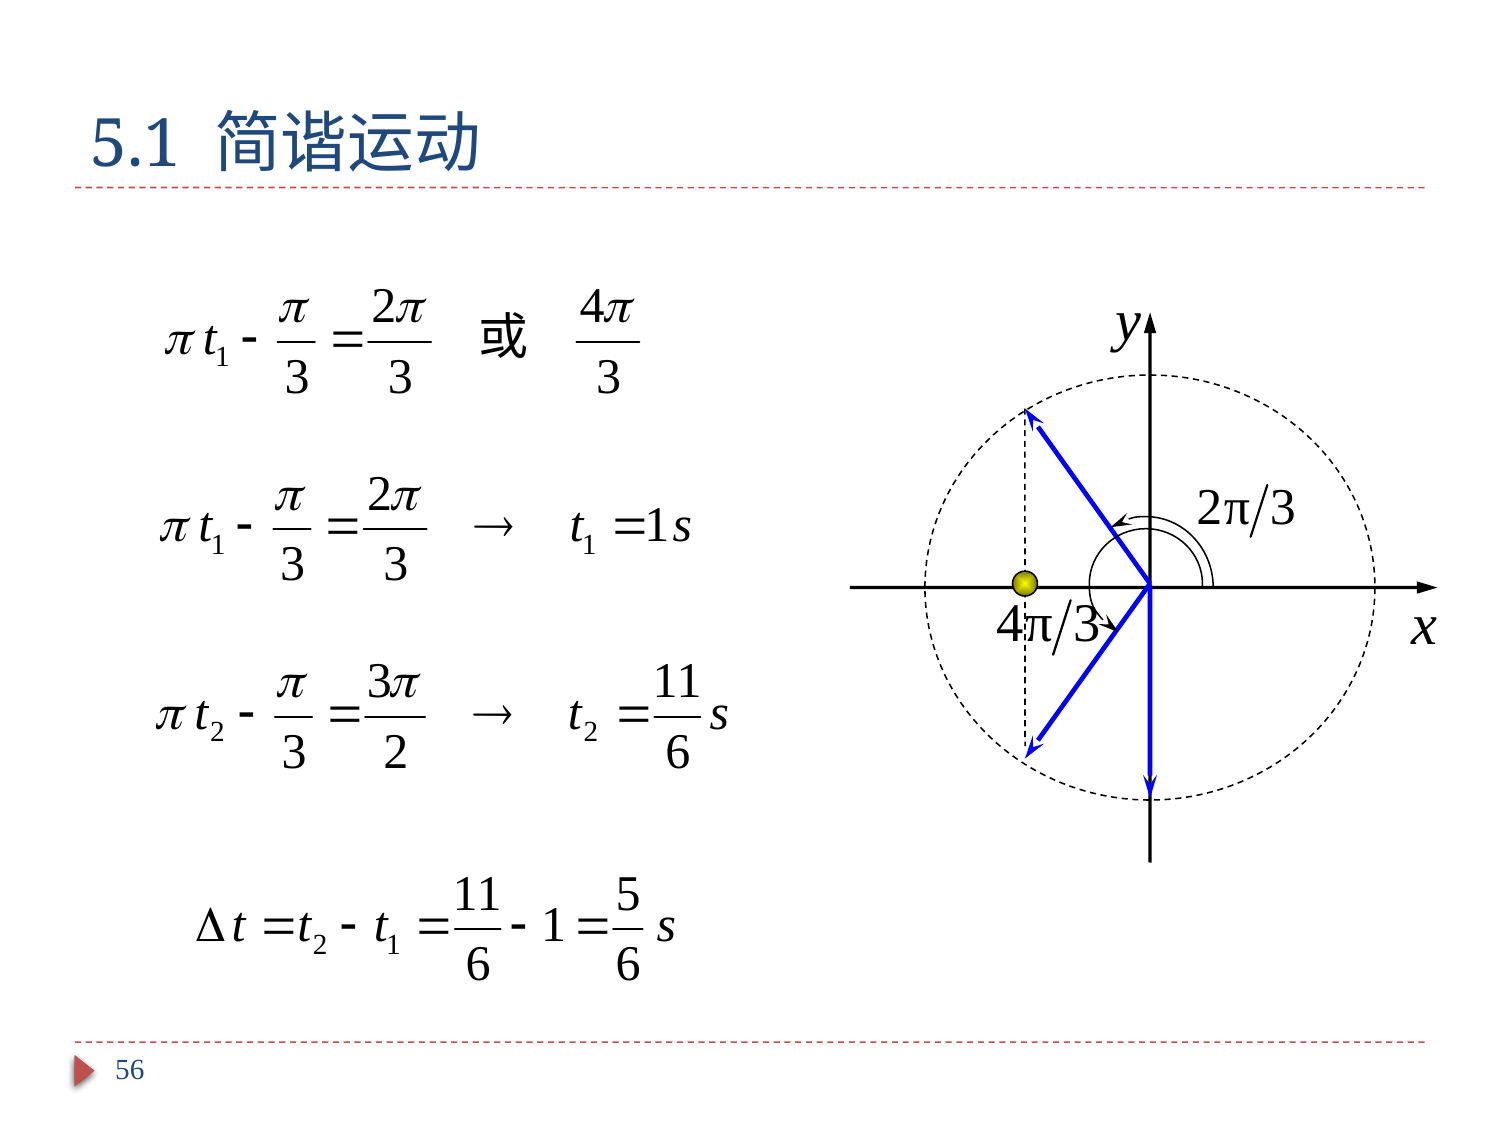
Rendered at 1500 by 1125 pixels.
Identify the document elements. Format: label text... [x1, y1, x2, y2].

title 5.1 简谐运动 [75, 37, 1425, 188]
slide_number 56 [100, 1042, 426, 1103]
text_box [849, 274, 1453, 863]
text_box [149, 649, 738, 780]
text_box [187, 862, 688, 992]
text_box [158, 274, 651, 405]
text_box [153, 462, 700, 592]
